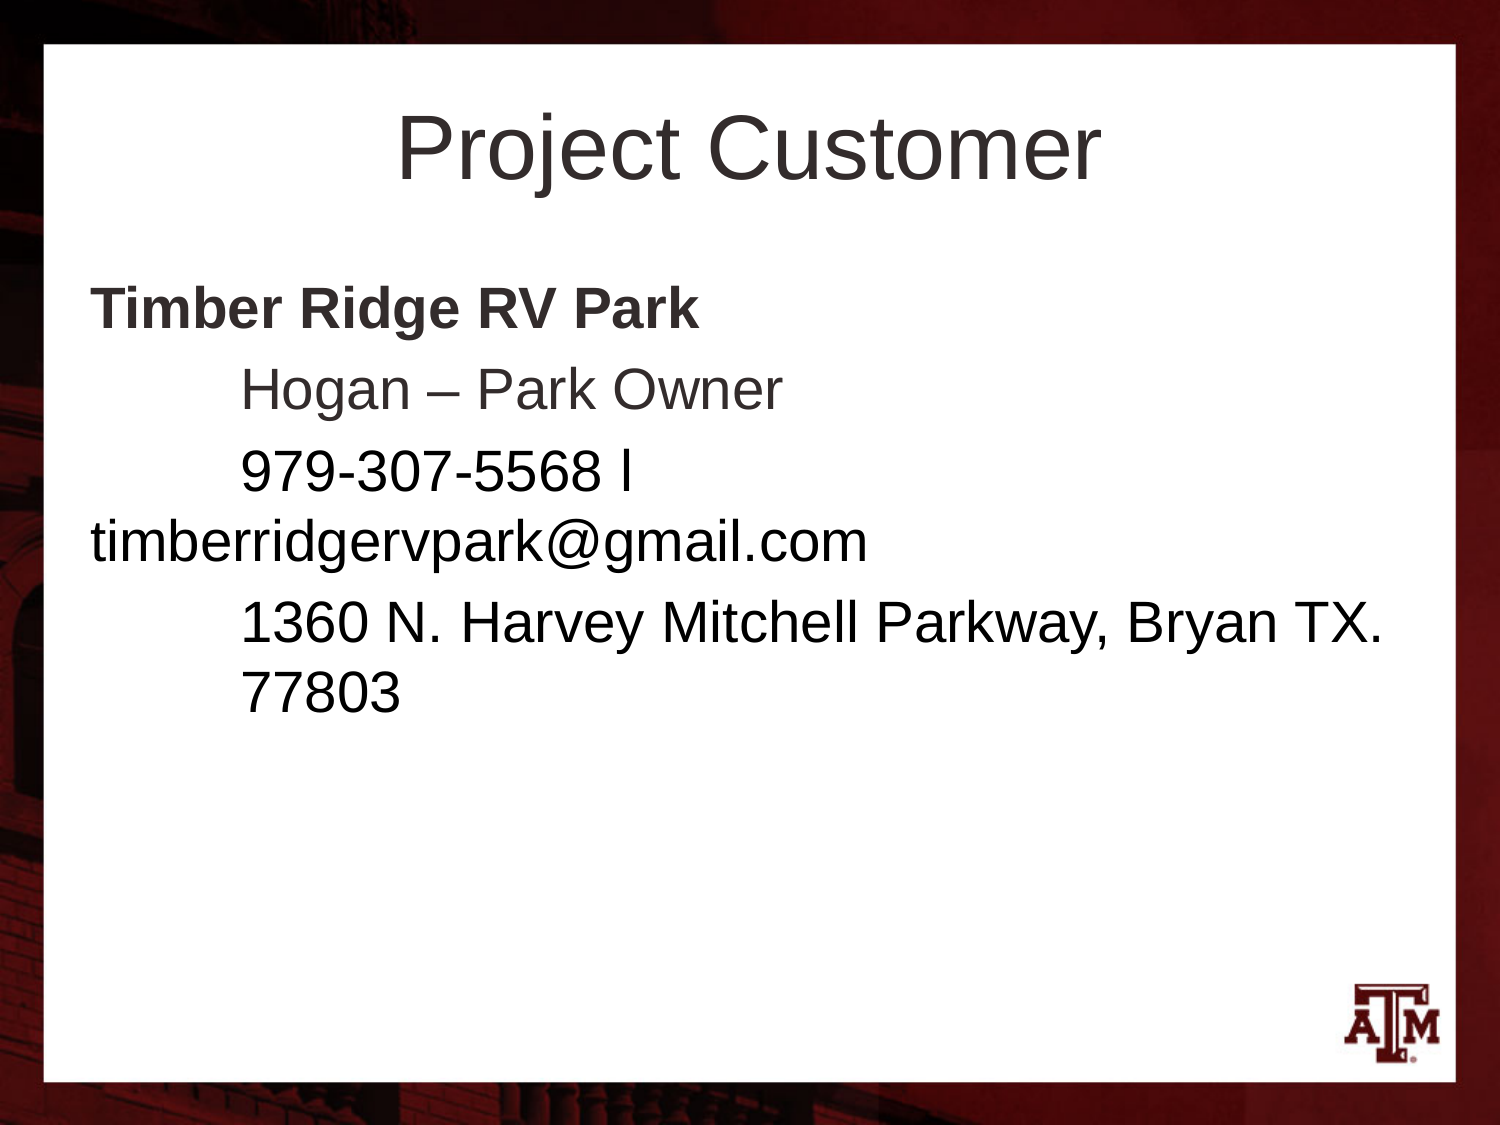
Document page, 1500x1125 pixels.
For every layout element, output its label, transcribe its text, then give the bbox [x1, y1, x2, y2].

title Project Customer [75, 54, 1425, 233]
picture [0, 0, 1500, 1125]
list Timber Ridge RV Park Hogan – Park Owner 979-307-5568 l timberridgervpark@gmail.com 1360 N. Harvey Mitchell Parkway, Bryan TX. 77803 [75, 262, 1425, 972]
